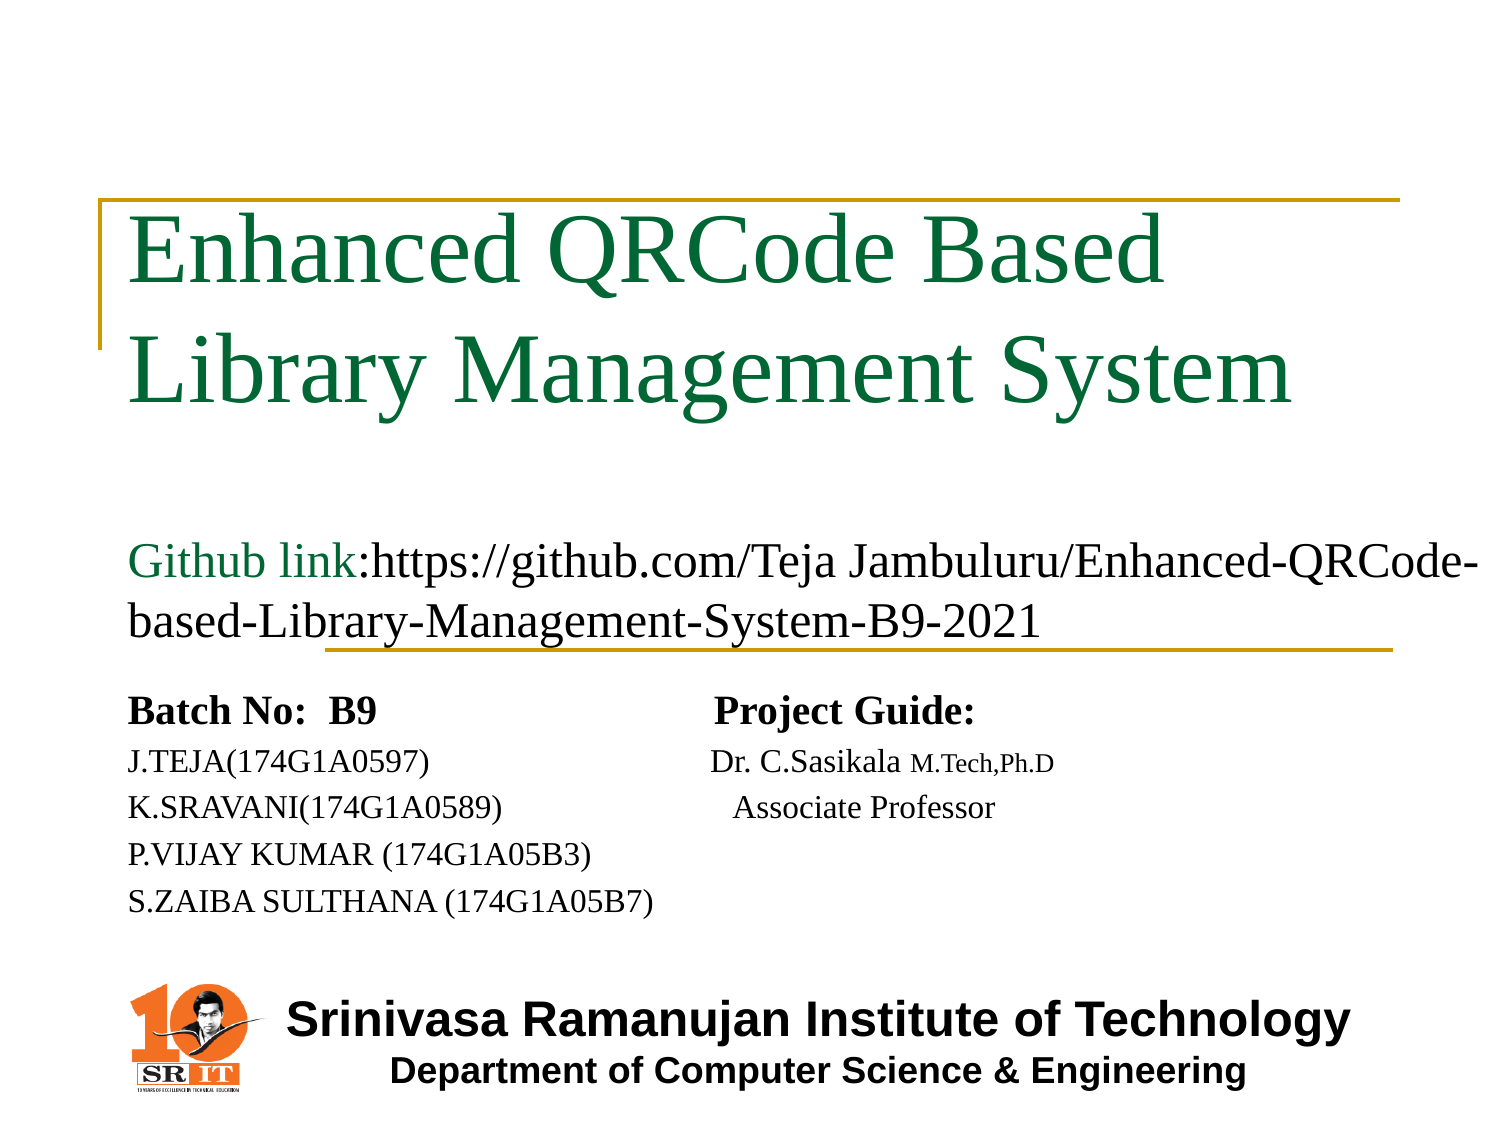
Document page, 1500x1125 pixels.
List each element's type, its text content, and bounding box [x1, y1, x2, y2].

text_box Srinivasa Ramanujan Institute of Technology Department of Computer Science & Engineering [237, 978, 1400, 1125]
subtitle Batch No: B9 Project Guide: J.TEJA(174G1A0597) Dr. C.Sasikala M.Tech,Ph.D K.SRAVANI(174G1A0589) Associate Professor P.VIJAY KUMAR (174G1A05B3) S.ZAIBA SULTHANA (174G1A05B7) [112, 675, 1400, 950]
title Enhanced QRCode Based Library Management System Github link:https://github.com/Teja Jambuluru/Enhanced-QRCode-based-Library-Management-System-B9-2021 [112, 174, 1500, 636]
picture [112, 972, 270, 1107]
